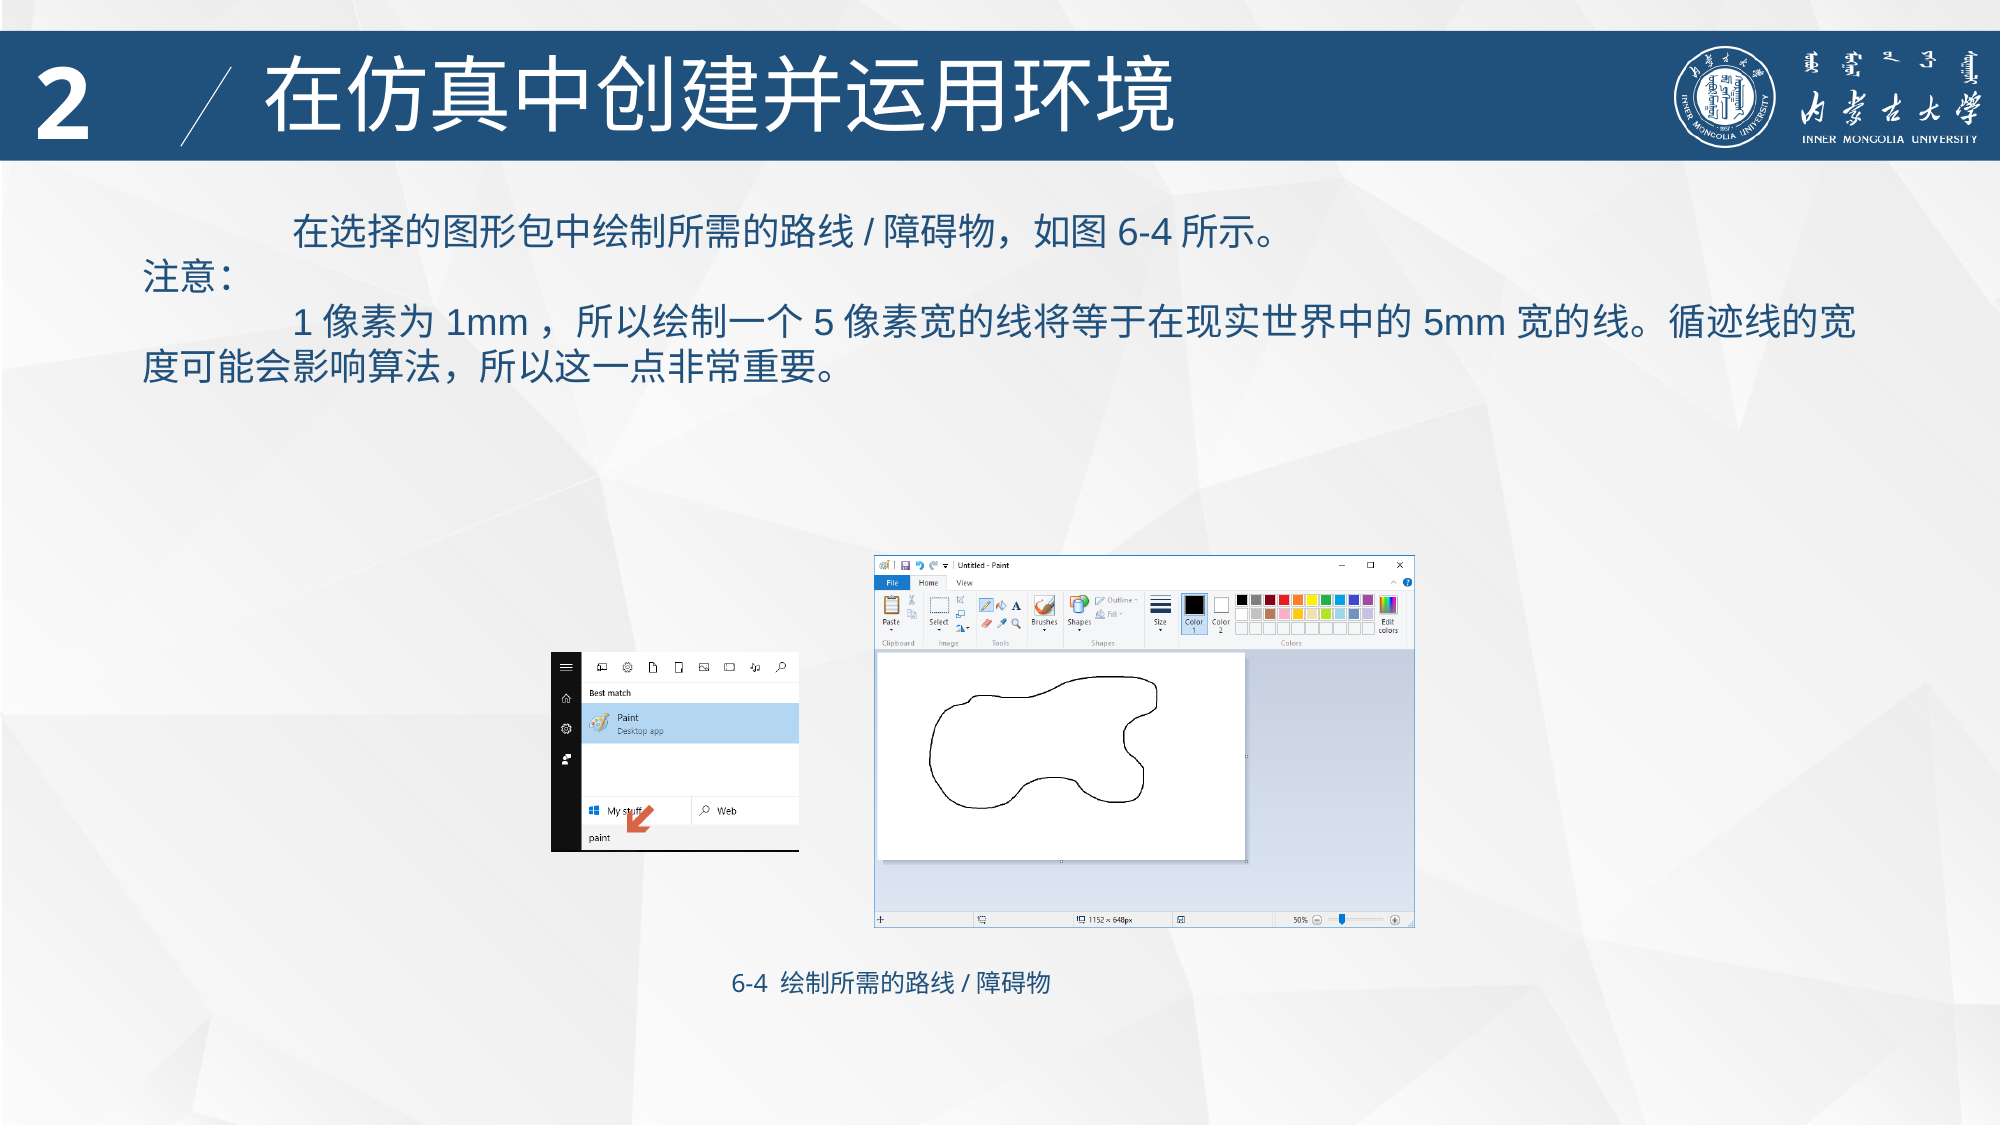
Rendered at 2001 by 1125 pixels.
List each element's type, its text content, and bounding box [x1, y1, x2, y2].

picture [0, 0, 2001, 1125]
picture [1673, 46, 1986, 150]
list 在仿真中创建并运用环境 [247, 45, 1225, 134]
list 2 [19, 45, 200, 212]
text_box 6-4 绘制所需的路线/障碍物 [716, 964, 1249, 1046]
text_box 在选择的图形包中绘制所需的路线/障碍物，如图6-4所示。 注意： 1像素为1mm，所以绘制一个5像素宽的线将等于在现实世界中的5mm宽的线。循迹线的宽度可能会影响算法，所以这一点非常重要。 [127, 200, 1873, 396]
